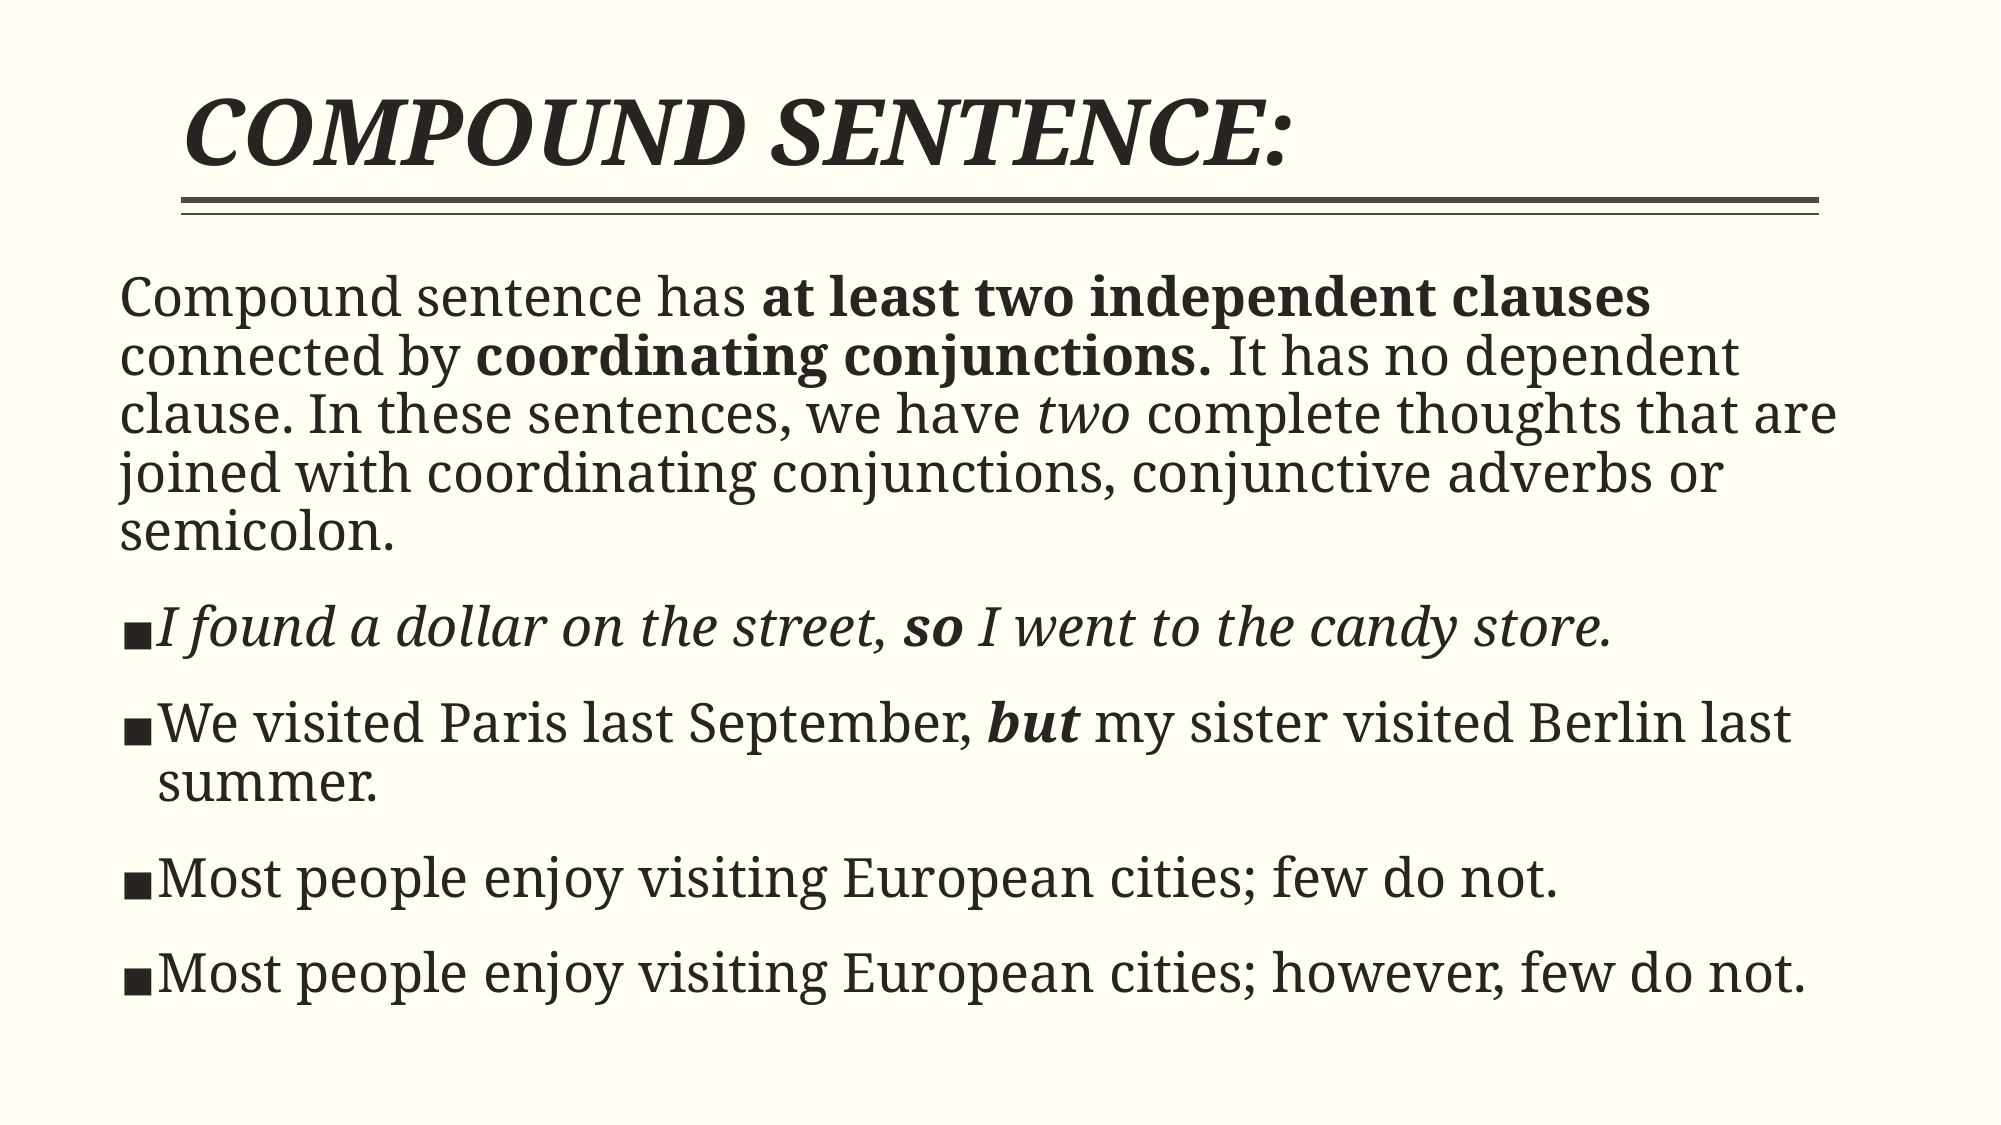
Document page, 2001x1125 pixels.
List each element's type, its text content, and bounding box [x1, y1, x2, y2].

title COMPOUND SENTENCE: [181, 12, 1819, 193]
list Compound sentence has at least two independent clauses connected by coordinating conjunctions. It has no dependent clause. In these sentences, we have two complete thoughts that are joined with coordinating conjunctions, conjunctive adverbs or semicolon. I found a dollar on the street, so I went to the candy store. We visited Paris last September, but my sister visited Berlin last summer. Most people enjoy visiting European cities; few do not. Most people enjoy visiting European cities; however, few do not. [119, 262, 1896, 1070]
